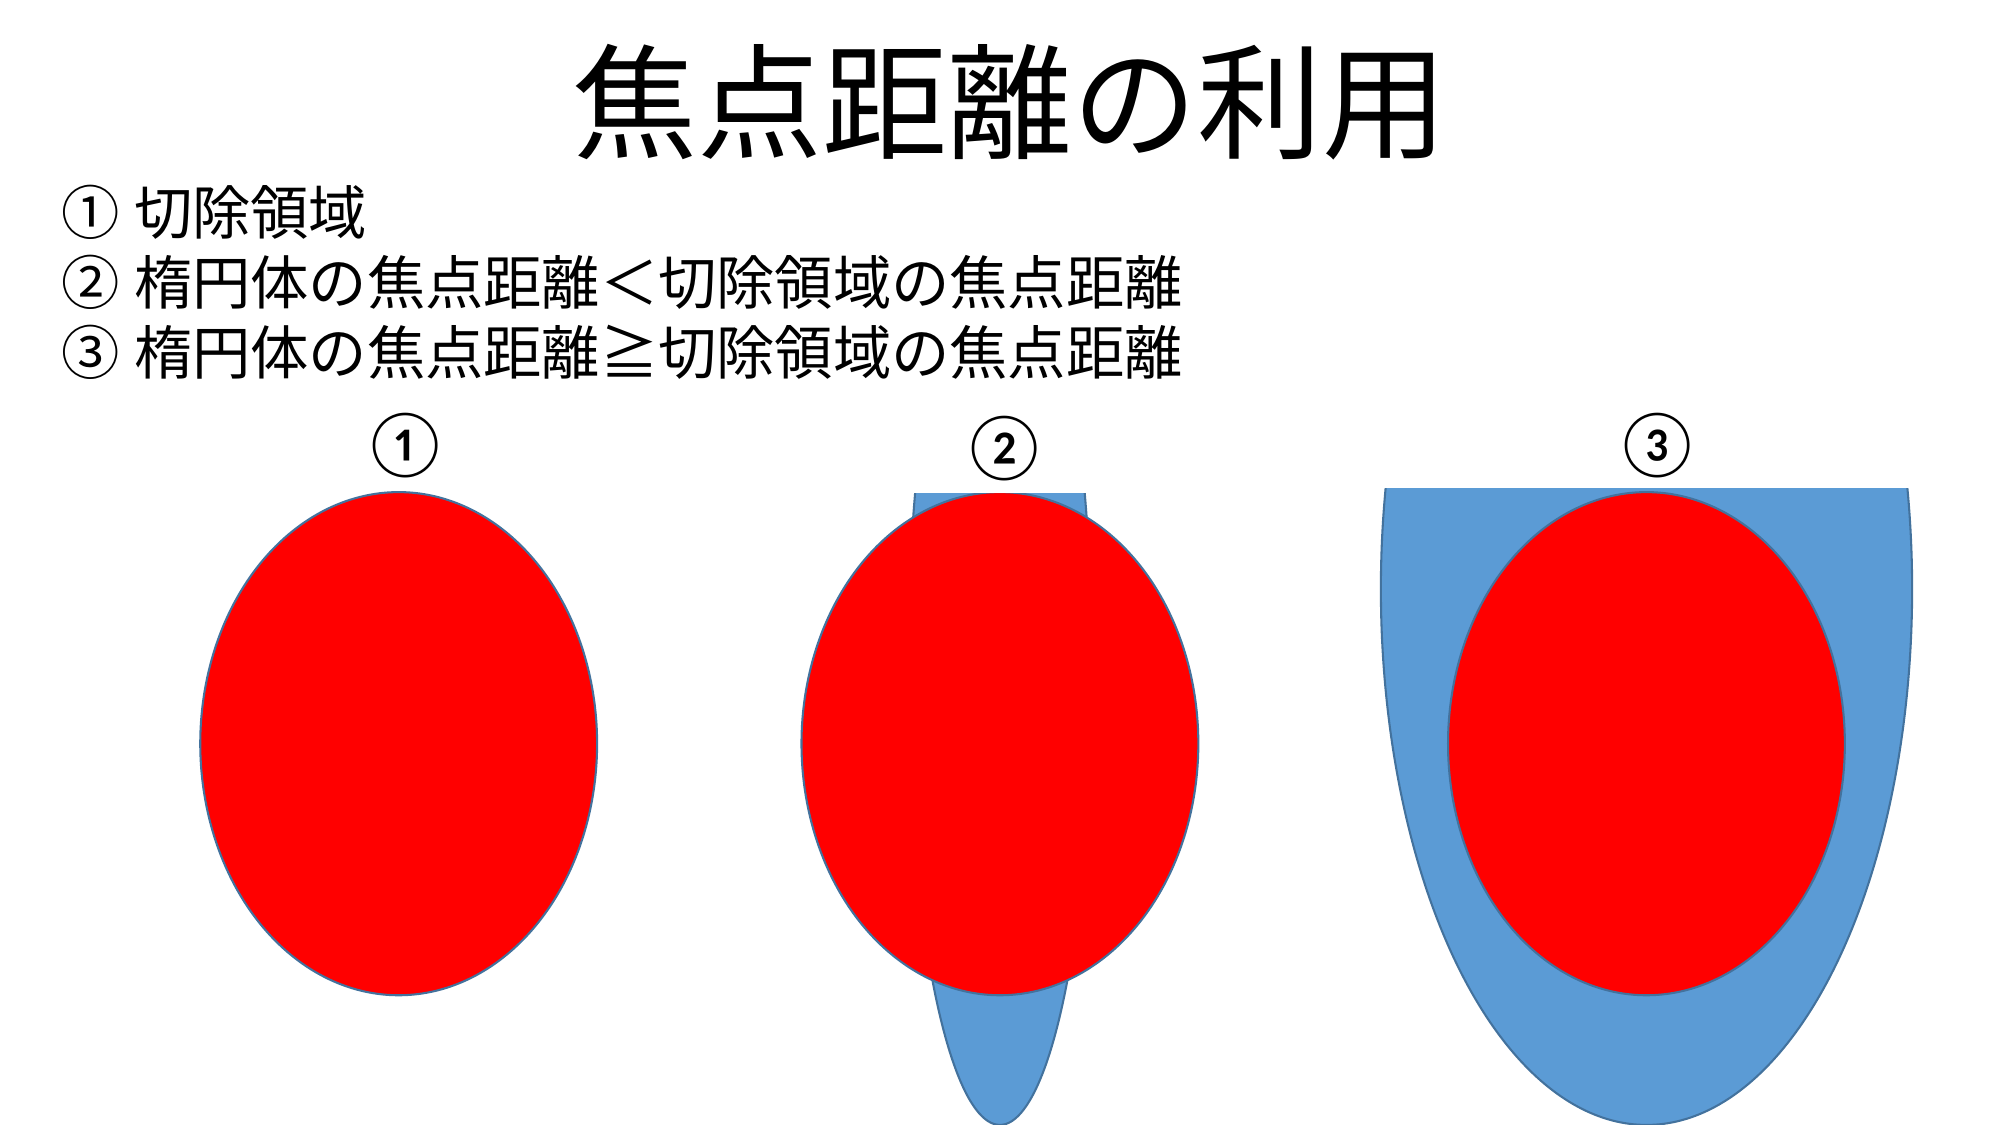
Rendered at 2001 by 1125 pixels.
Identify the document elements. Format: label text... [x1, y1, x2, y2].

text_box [1306, 26, 2000, 1125]
text_box ① [346, 392, 456, 487]
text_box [754, 214, 1246, 1125]
title 焦点距離の利用 [147, 0, 1873, 218]
text_box [199, 491, 599, 997]
text_box ①切除領域 ②楕円体の焦点距離＜切除領域の焦点距離 ③楕円体の焦点距離≧切除領域の焦点距離 [47, 168, 1247, 394]
